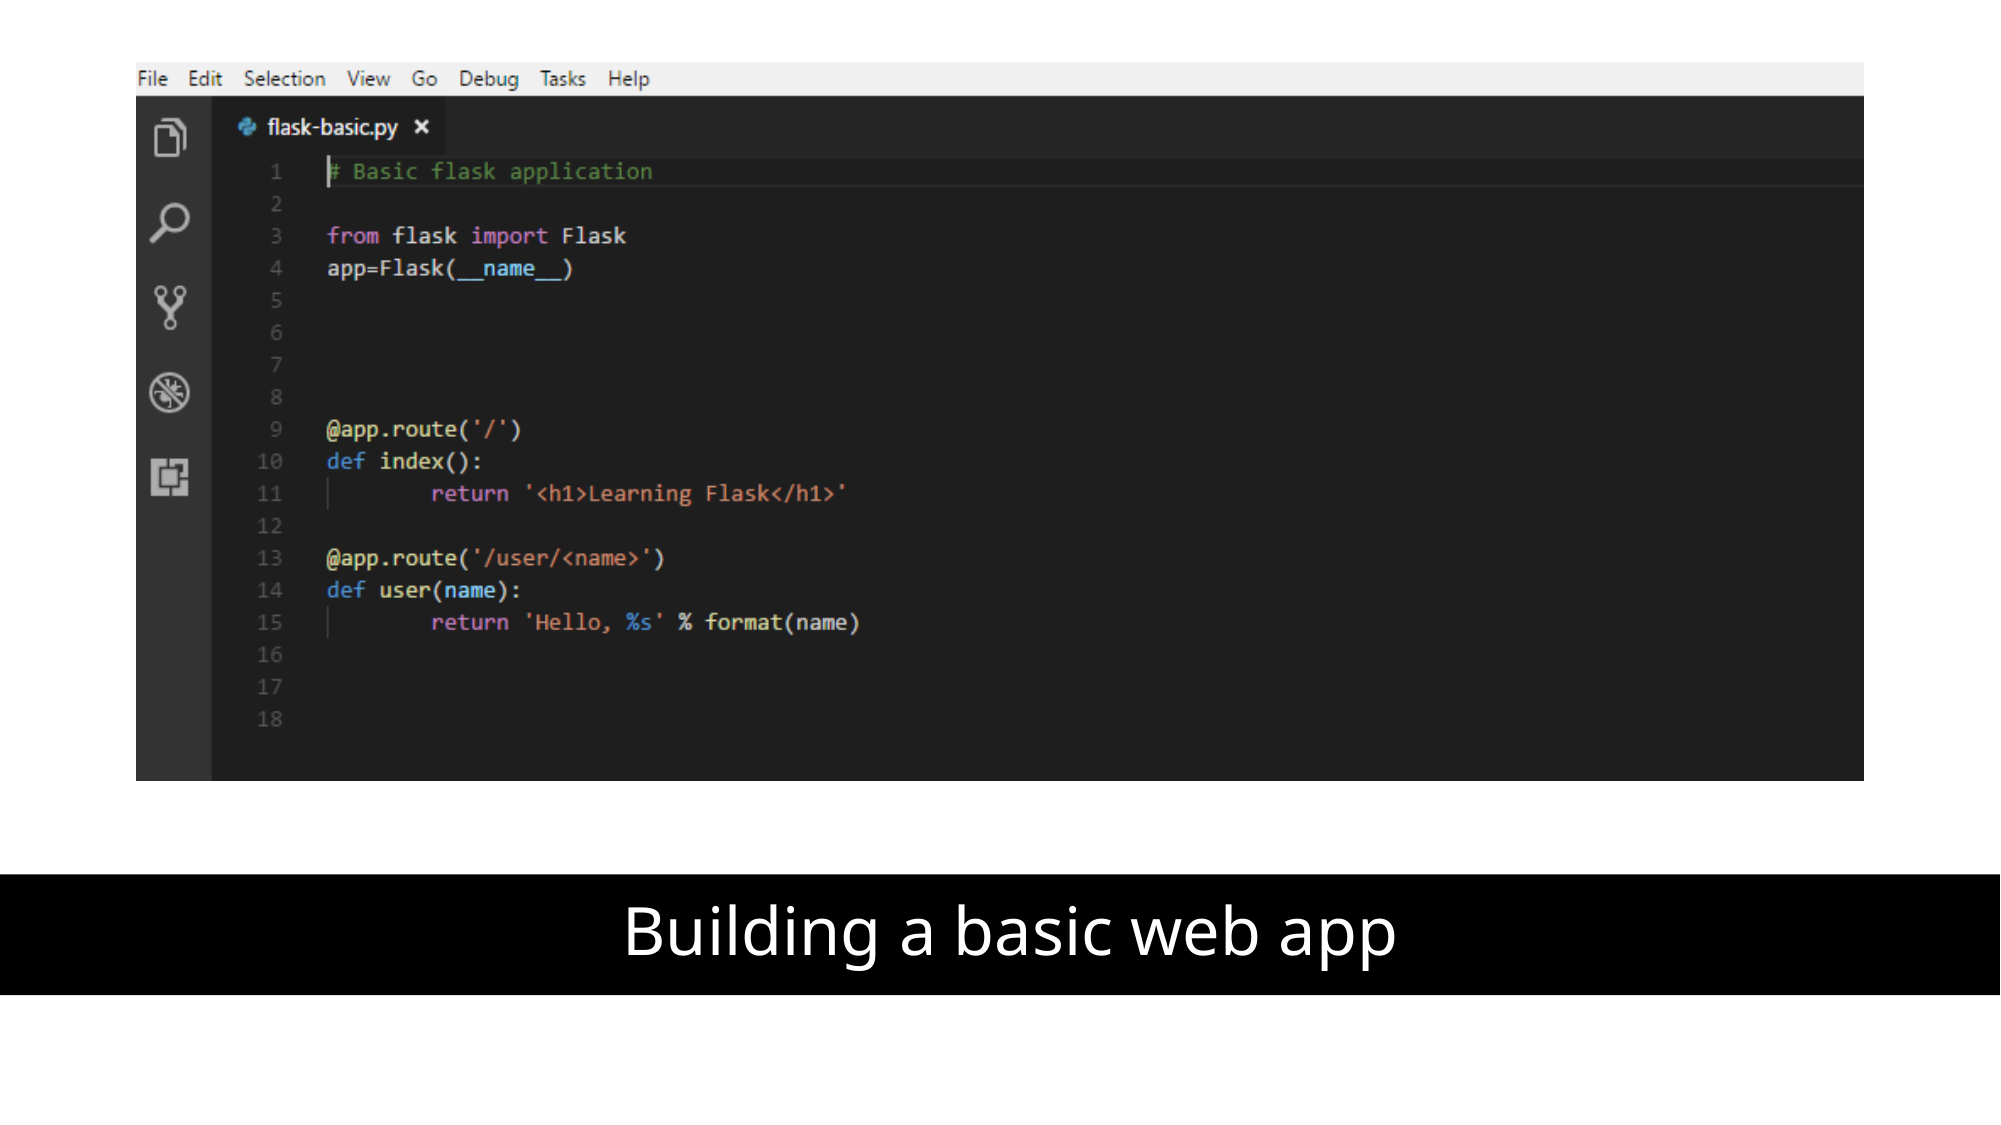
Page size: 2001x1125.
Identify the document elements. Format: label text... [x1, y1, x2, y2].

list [136, 59, 1864, 781]
text_box [1931, 873, 2000, 996]
text_box [0, 873, 91, 996]
title Building a basic web app [91, 873, 1931, 996]
